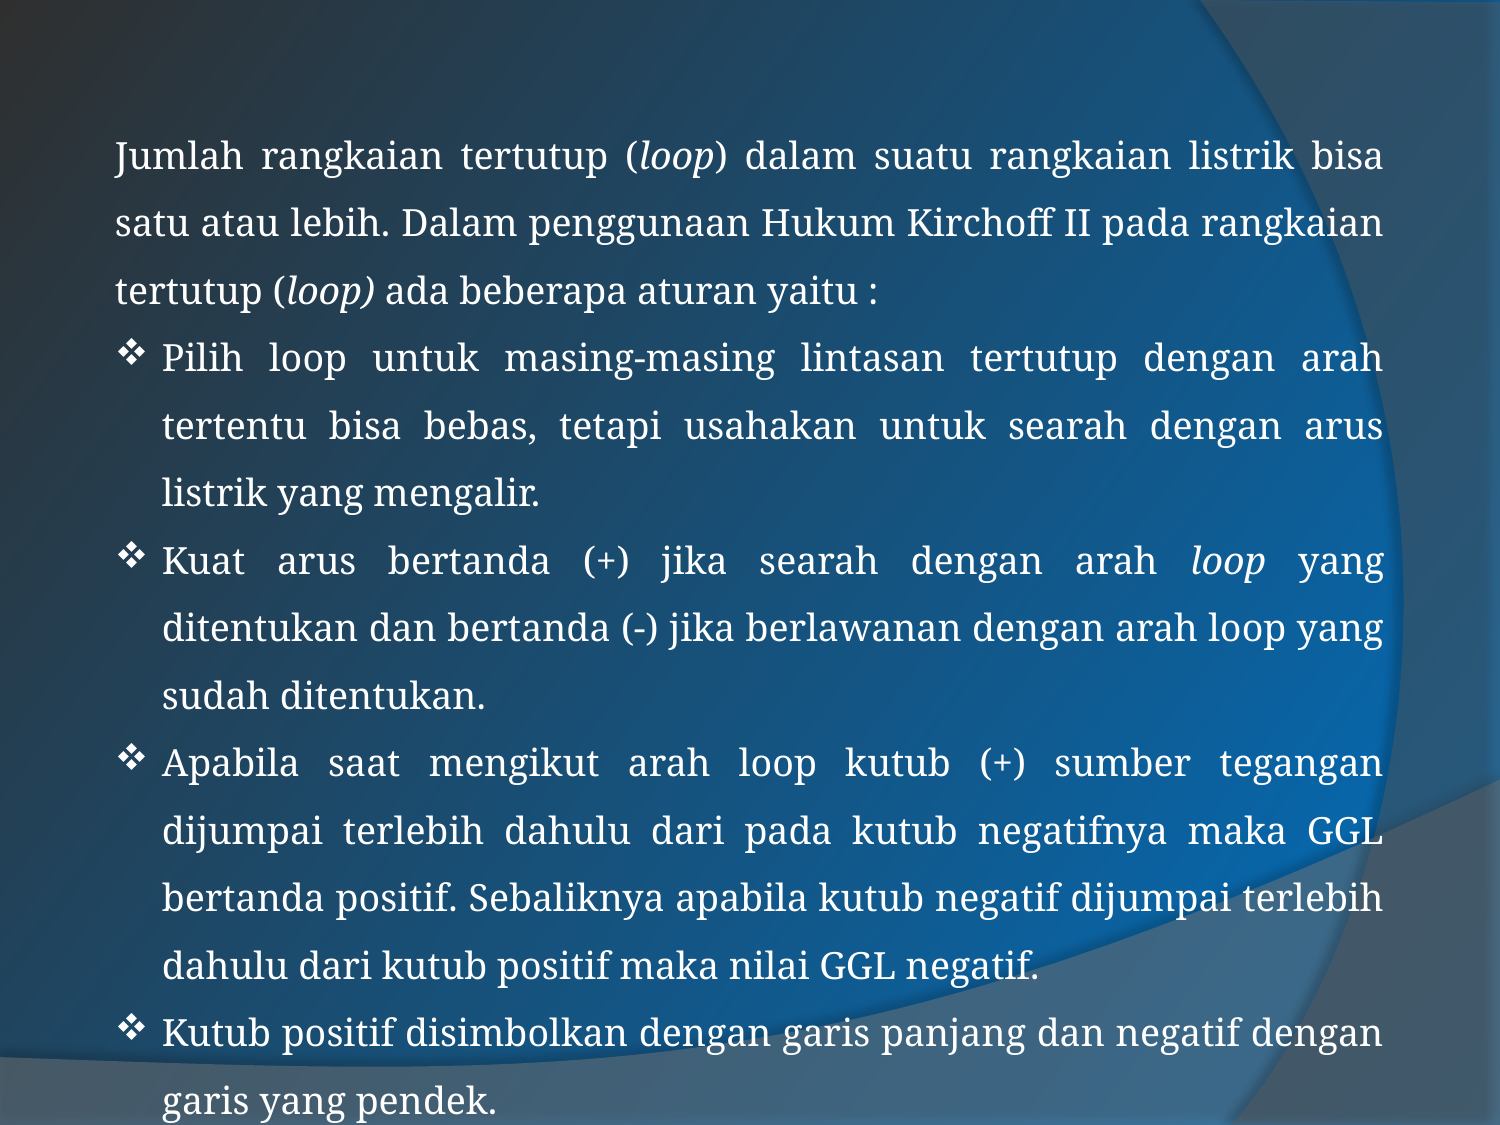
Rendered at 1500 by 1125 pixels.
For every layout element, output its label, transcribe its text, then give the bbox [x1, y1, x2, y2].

text_box Jumlah rangkaian tertutup (loop) dalam suatu rangkaian listrik bisa satu atau lebih. Dalam penggunaan Hukum Kirchoff II pada rangkaian tertutup (loop) ada beberapa aturan yaitu : Pilih loop untuk masing-masing lintasan tertutup dengan arah tertentu bisa bebas, tetapi usahakan untuk searah dengan arus listrik yang mengalir. Kuat arus bertanda (+) jika searah dengan arah loop yang ditentukan dan bertanda (-) jika berlawanan dengan arah loop yang sudah ditentukan. Apabila saat mengikut arah loop kutub (+) sumber tegangan dijumpai terlebih dahulu dari pada kutub negatifnya maka GGL bertanda positif. Sebaliknya apabila kutub negatif dijumpai terlebih dahulu dari kutub positif maka nilai GGL negatif. Kutub positif disimbolkan dengan garis panjang dan negatif dengan garis yang pendek. [100, 101, 1400, 1125]
